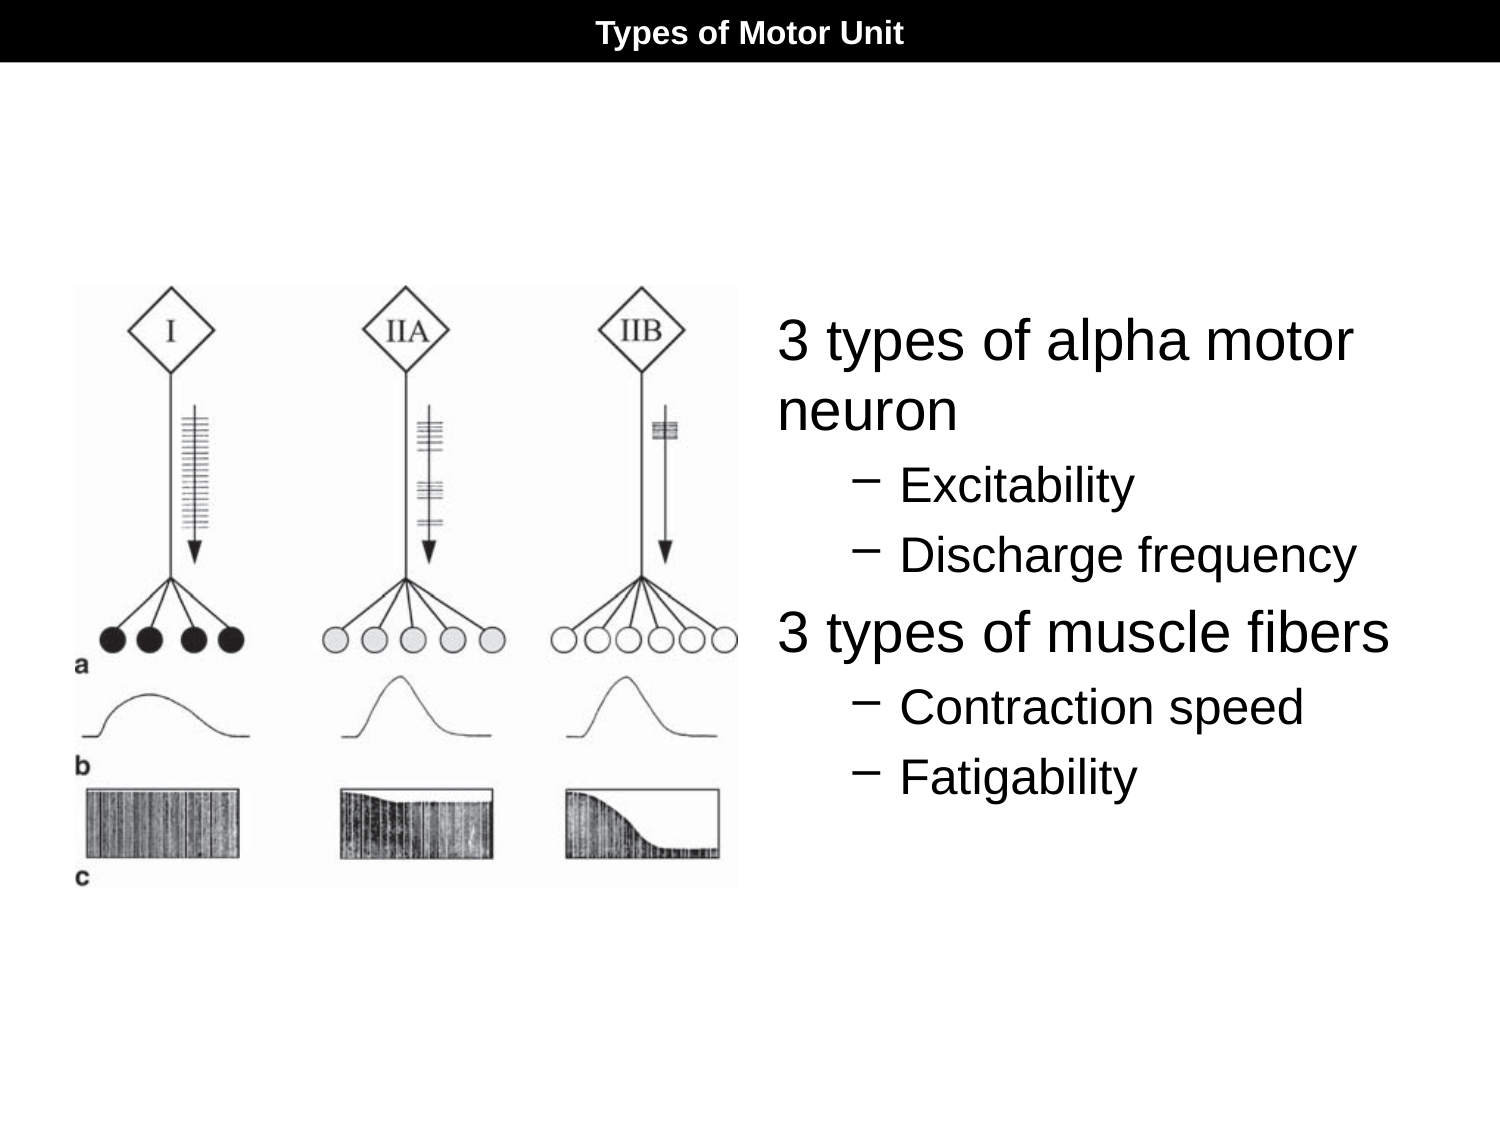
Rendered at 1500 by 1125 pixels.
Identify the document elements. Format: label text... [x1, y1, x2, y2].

title Types of Motor Unit [0, 0, 1500, 63]
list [74, 285, 738, 888]
list 3 types of alpha motor neuron Excitability Discharge frequency 3 types of muscle fibers Contraction speed Fatigability [762, 295, 1425, 1038]
